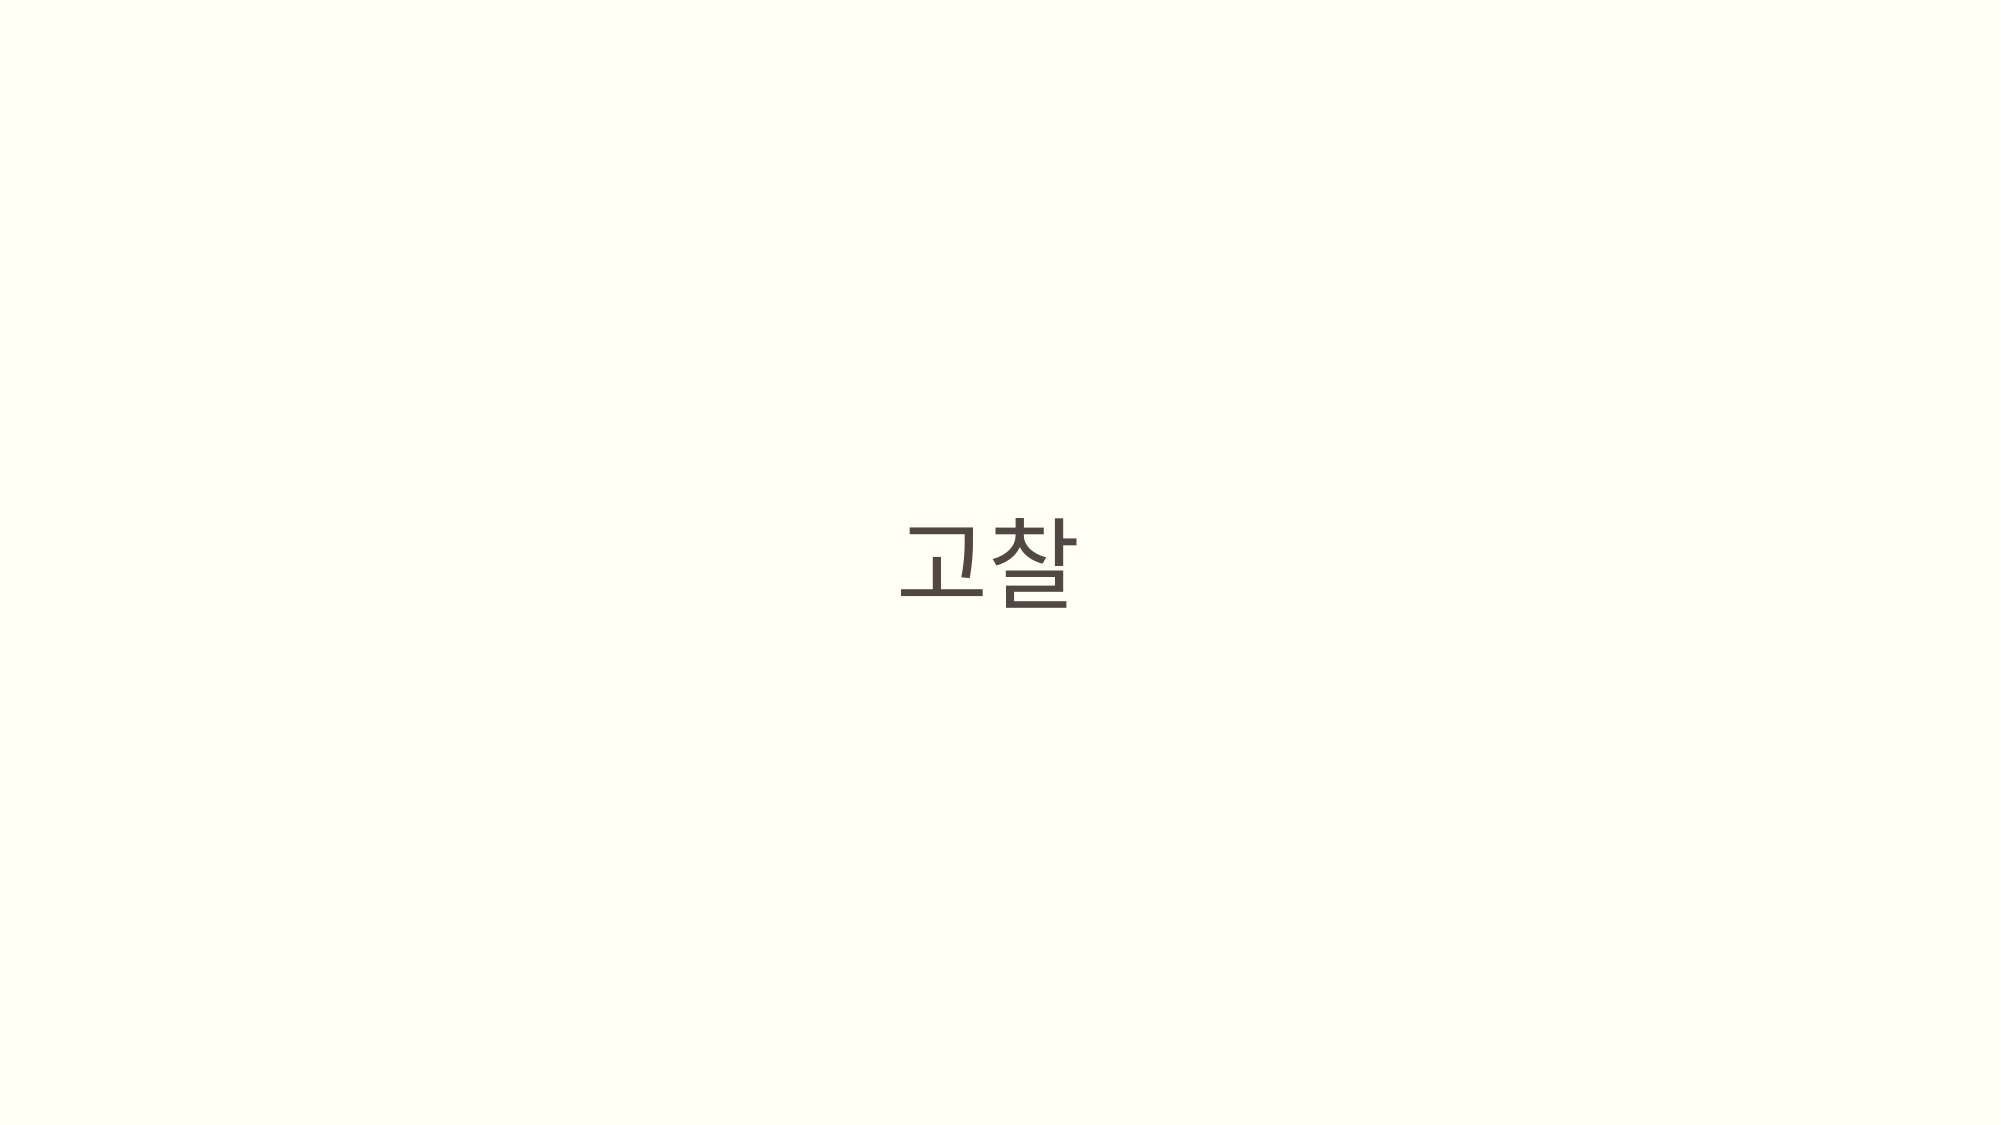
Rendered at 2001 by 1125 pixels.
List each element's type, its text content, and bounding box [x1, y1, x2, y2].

text_box 고찰 [881, 494, 1119, 629]
